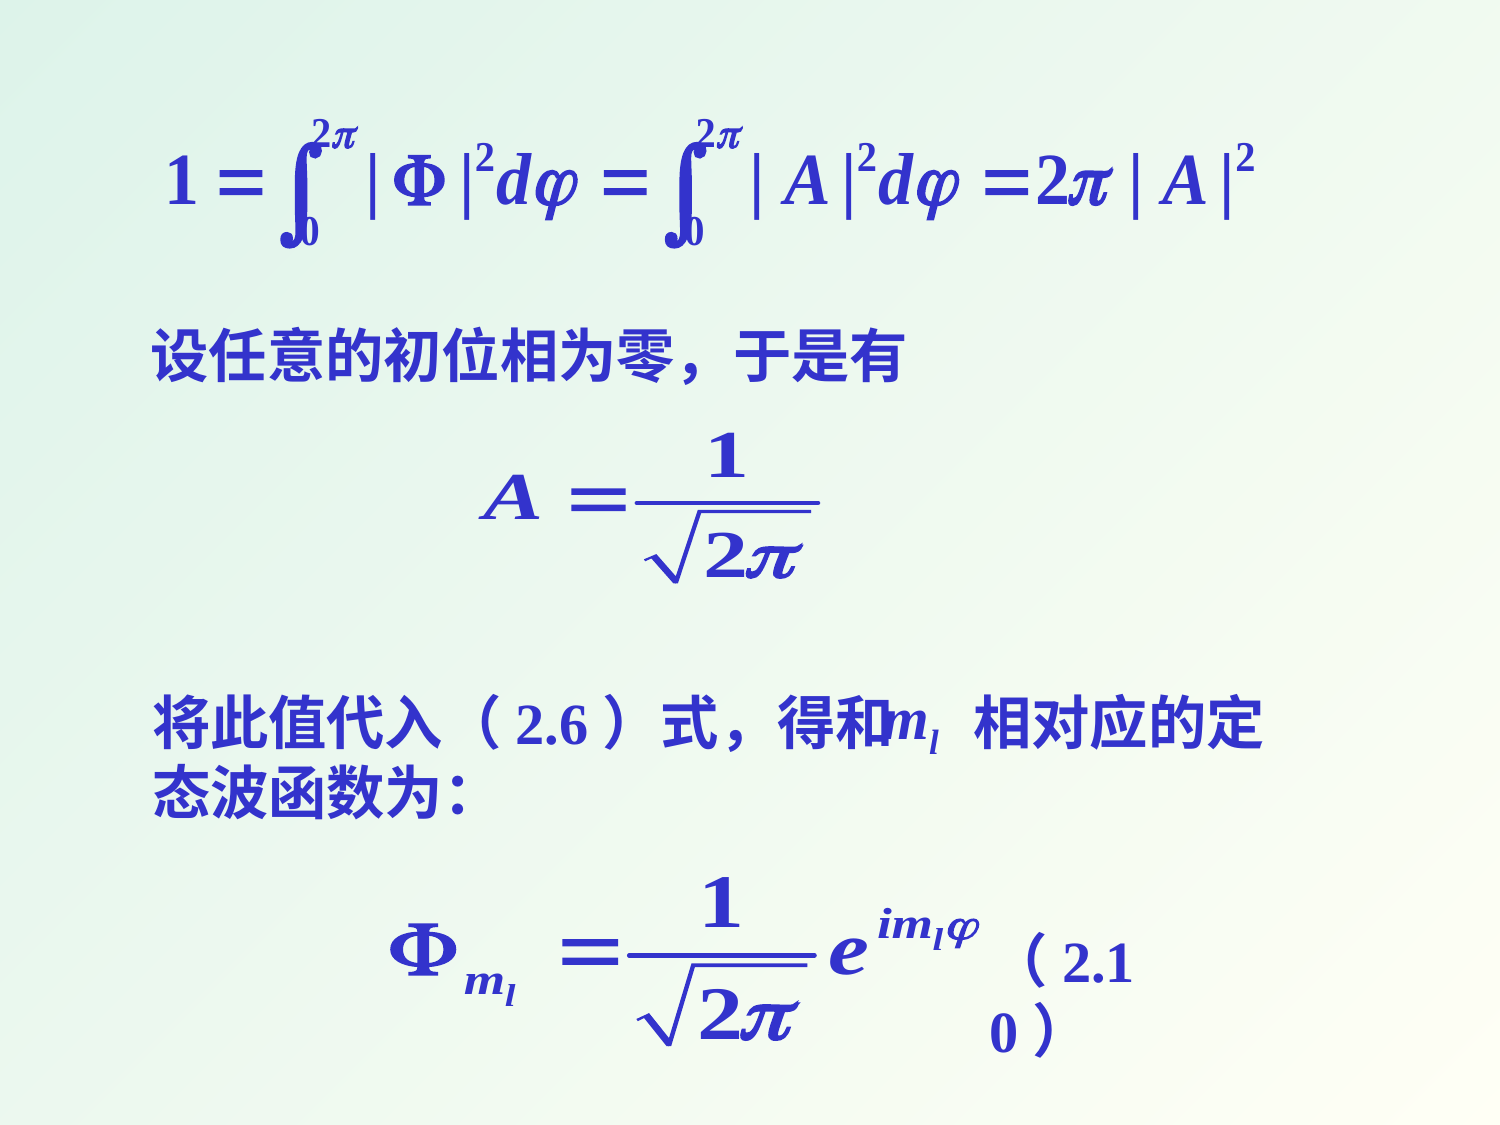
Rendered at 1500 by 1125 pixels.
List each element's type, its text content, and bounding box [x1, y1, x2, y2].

text_box （2.10） [991, 917, 1175, 1072]
text_box 设任意的初位相为零，于是有 [135, 311, 1386, 397]
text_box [462, 413, 838, 599]
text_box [137, 678, 1338, 835]
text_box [375, 854, 998, 1063]
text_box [158, 99, 1270, 260]
